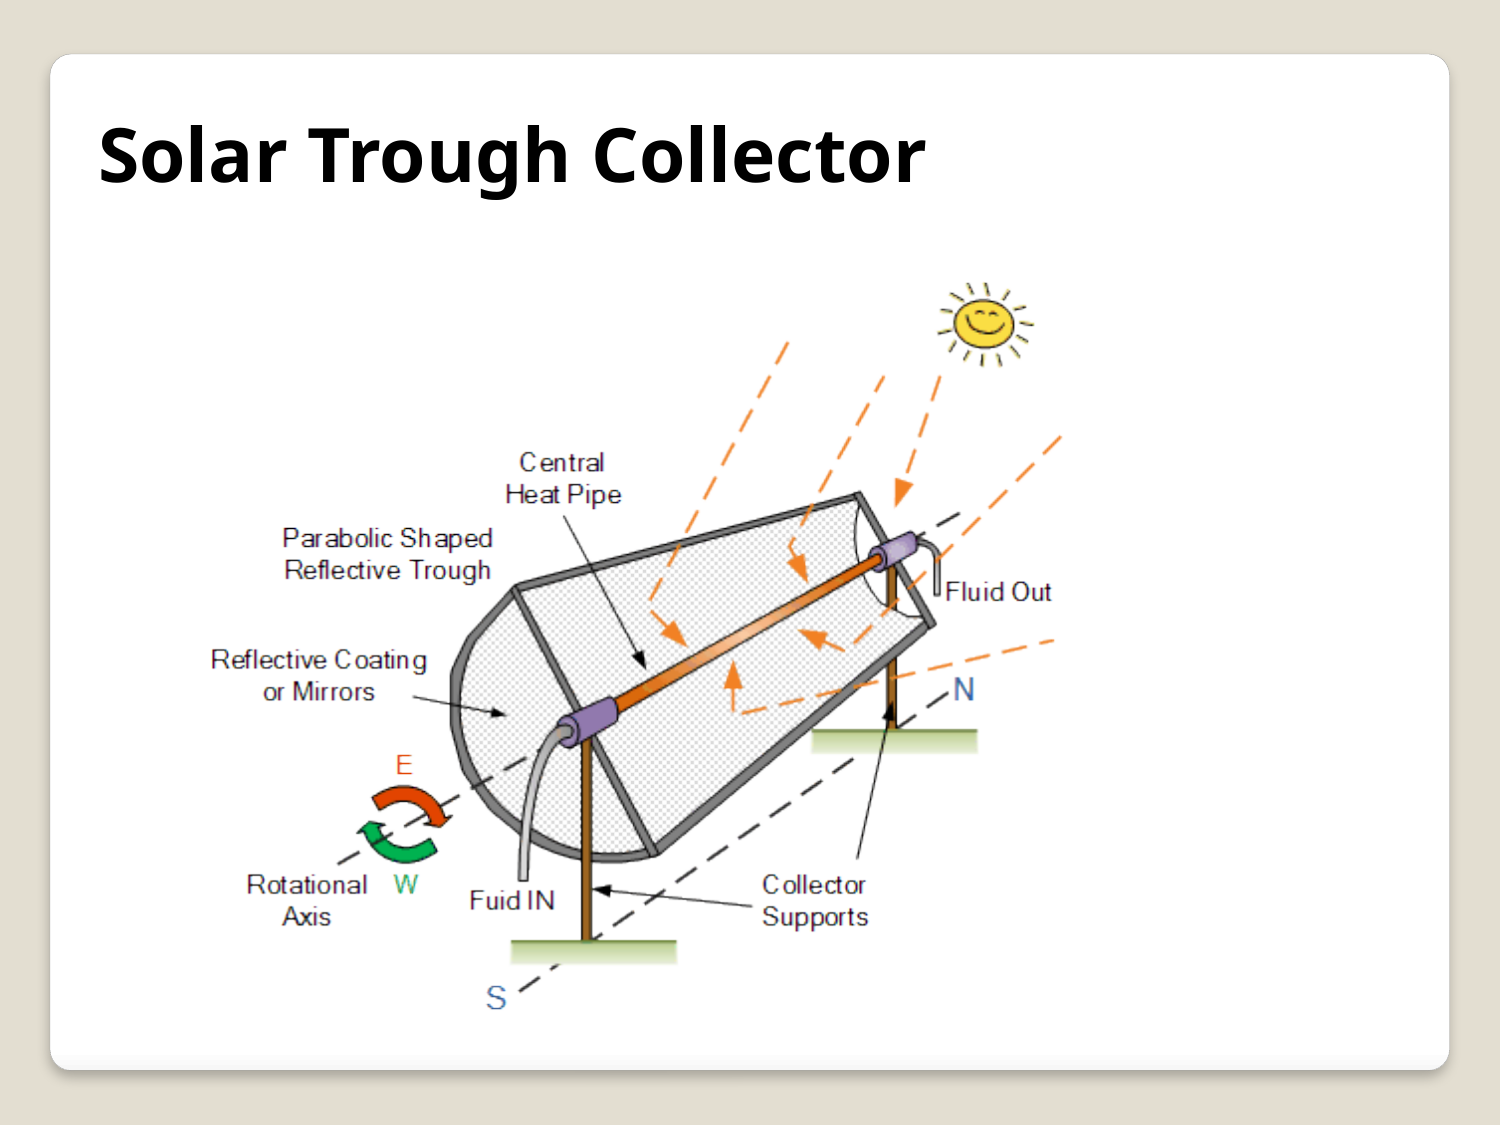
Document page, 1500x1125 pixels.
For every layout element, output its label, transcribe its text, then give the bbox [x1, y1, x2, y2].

text_box Solar Trough Collector [83, 99, 1141, 317]
picture [210, 280, 1066, 1020]
